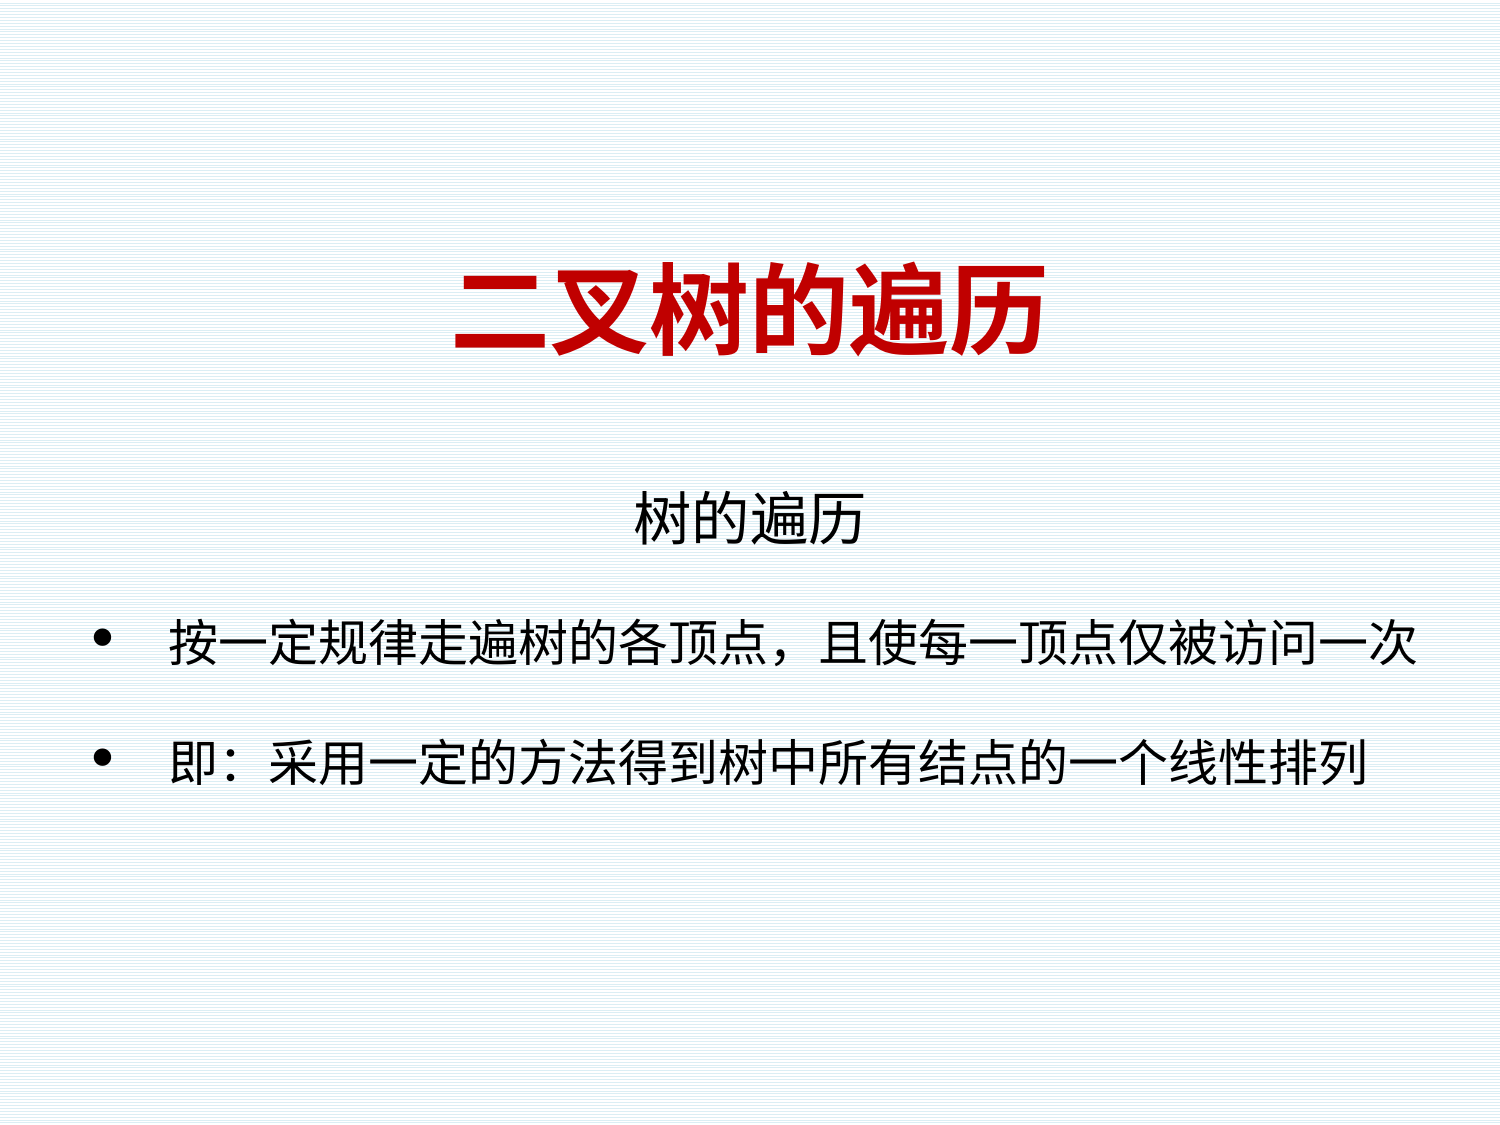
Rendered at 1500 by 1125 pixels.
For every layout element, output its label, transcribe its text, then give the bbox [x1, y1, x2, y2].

text_box 树的遍历 按一定规律走遍树的各顶点，且使每一顶点仅被访问一次 即：采用一定的方法得到树中所有结点的一个线性排列 [0, 404, 1500, 829]
title 二叉树的遍历 [0, 214, 1500, 402]
